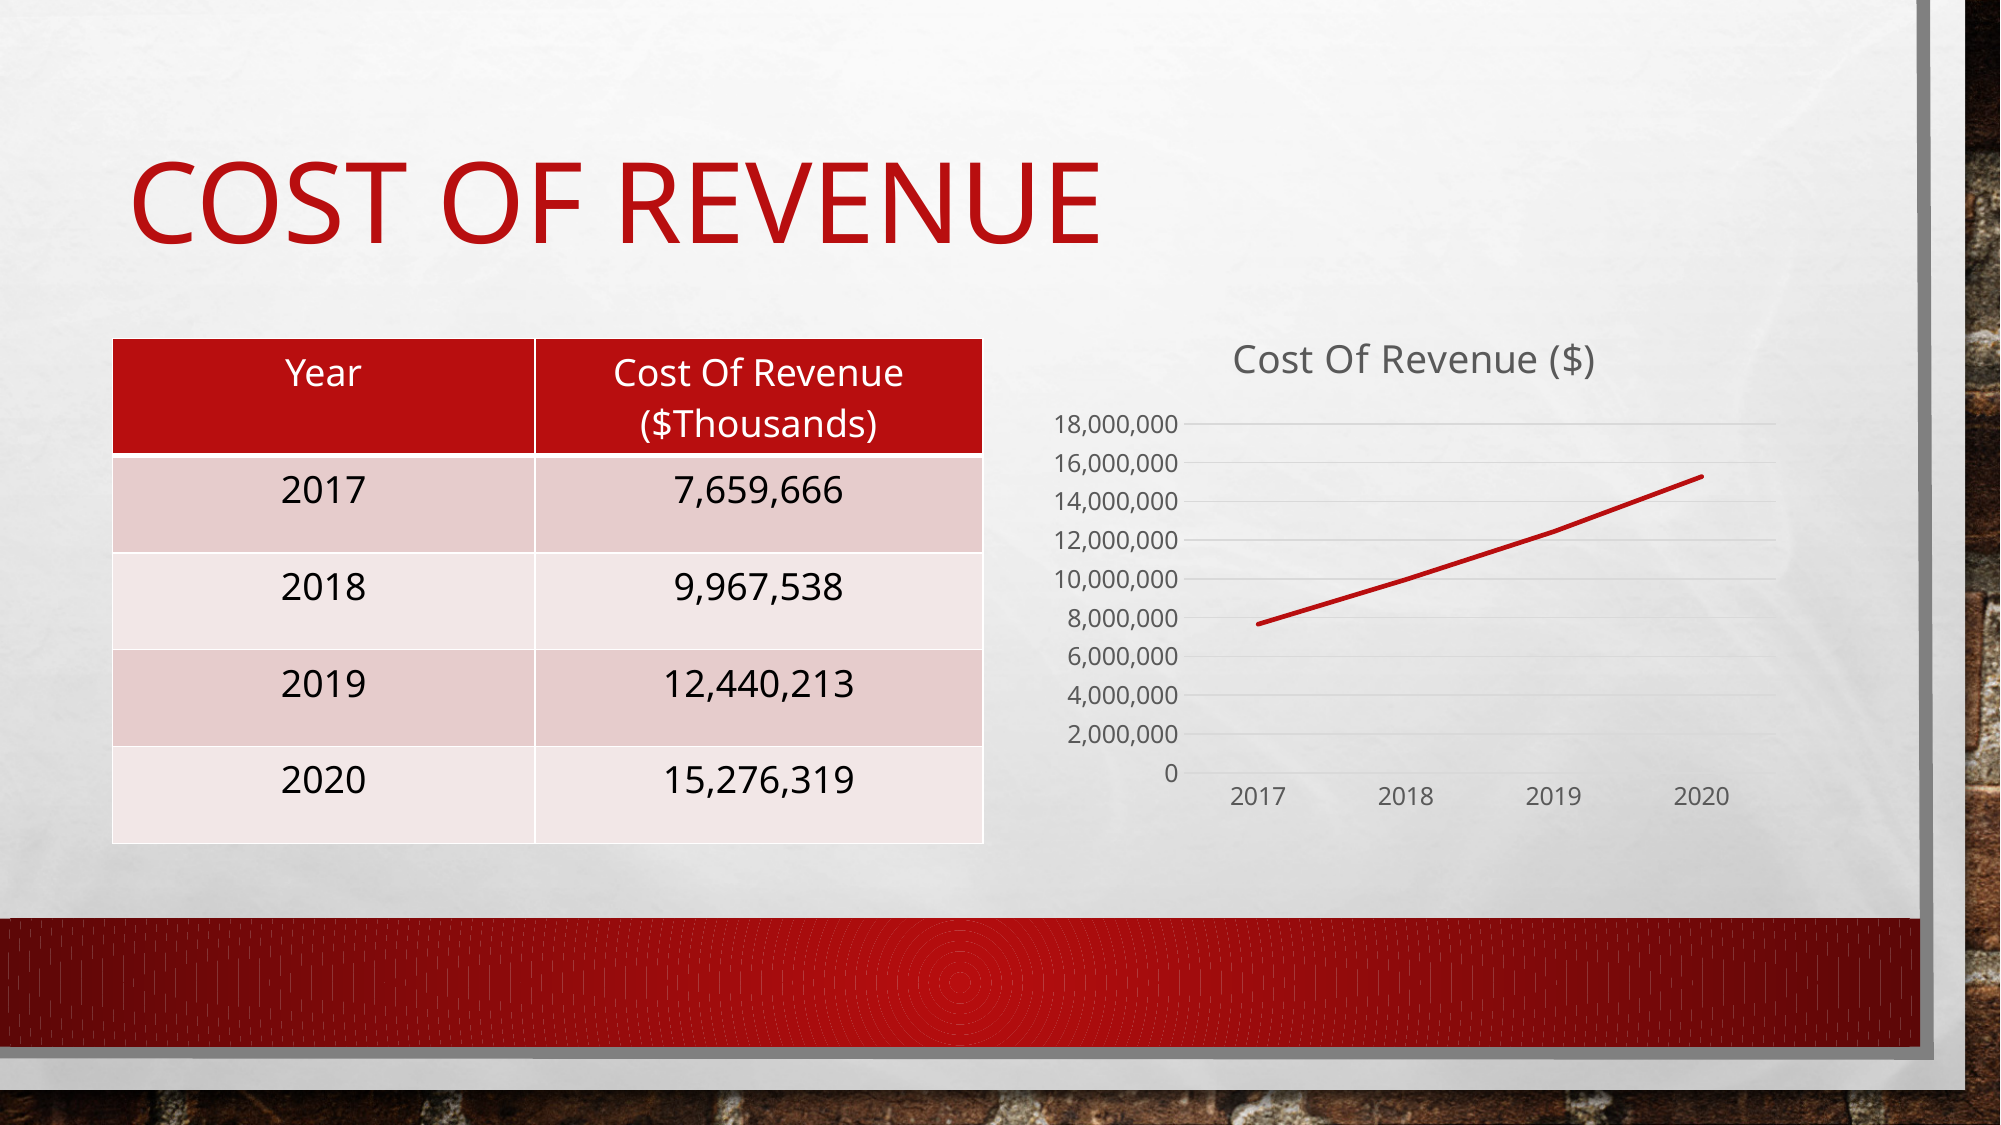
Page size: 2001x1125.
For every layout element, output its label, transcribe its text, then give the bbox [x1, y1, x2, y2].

table_cell 9,967,538 [536, 554, 982, 649]
table_cell 2017 [113, 458, 534, 552]
table_header Year [113, 339, 534, 453]
chart [1037, 301, 1791, 824]
table_cell 7,659,666 [536, 458, 982, 552]
table_cell 12,440,213 [536, 650, 982, 746]
table_cell 2019 [113, 650, 534, 746]
table_cell 15,276,319 [536, 747, 982, 843]
table_cell 2020 [113, 747, 534, 843]
table_cell 2018 [113, 554, 534, 649]
picture [0, 0, 2000, 1125]
table_header Cost Of Revenue ($Thousands) [536, 339, 982, 453]
title Cost of Revenue [112, 112, 1818, 302]
